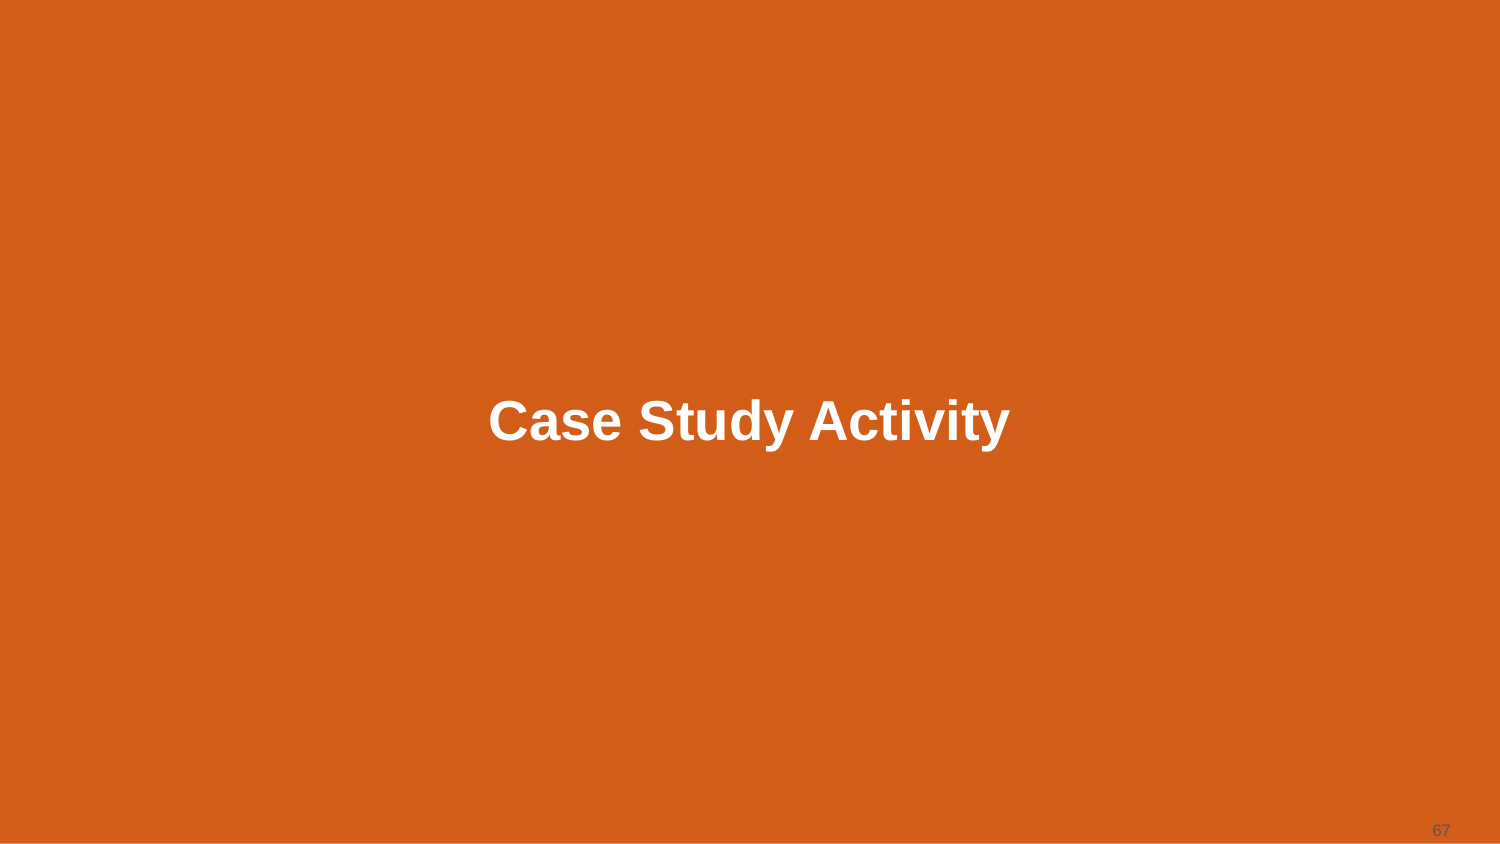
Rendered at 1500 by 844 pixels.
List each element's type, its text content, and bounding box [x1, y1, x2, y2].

slide_number 67 [1387, 814, 1451, 844]
text_box Case Study Activity [0, 0, 1500, 844]
